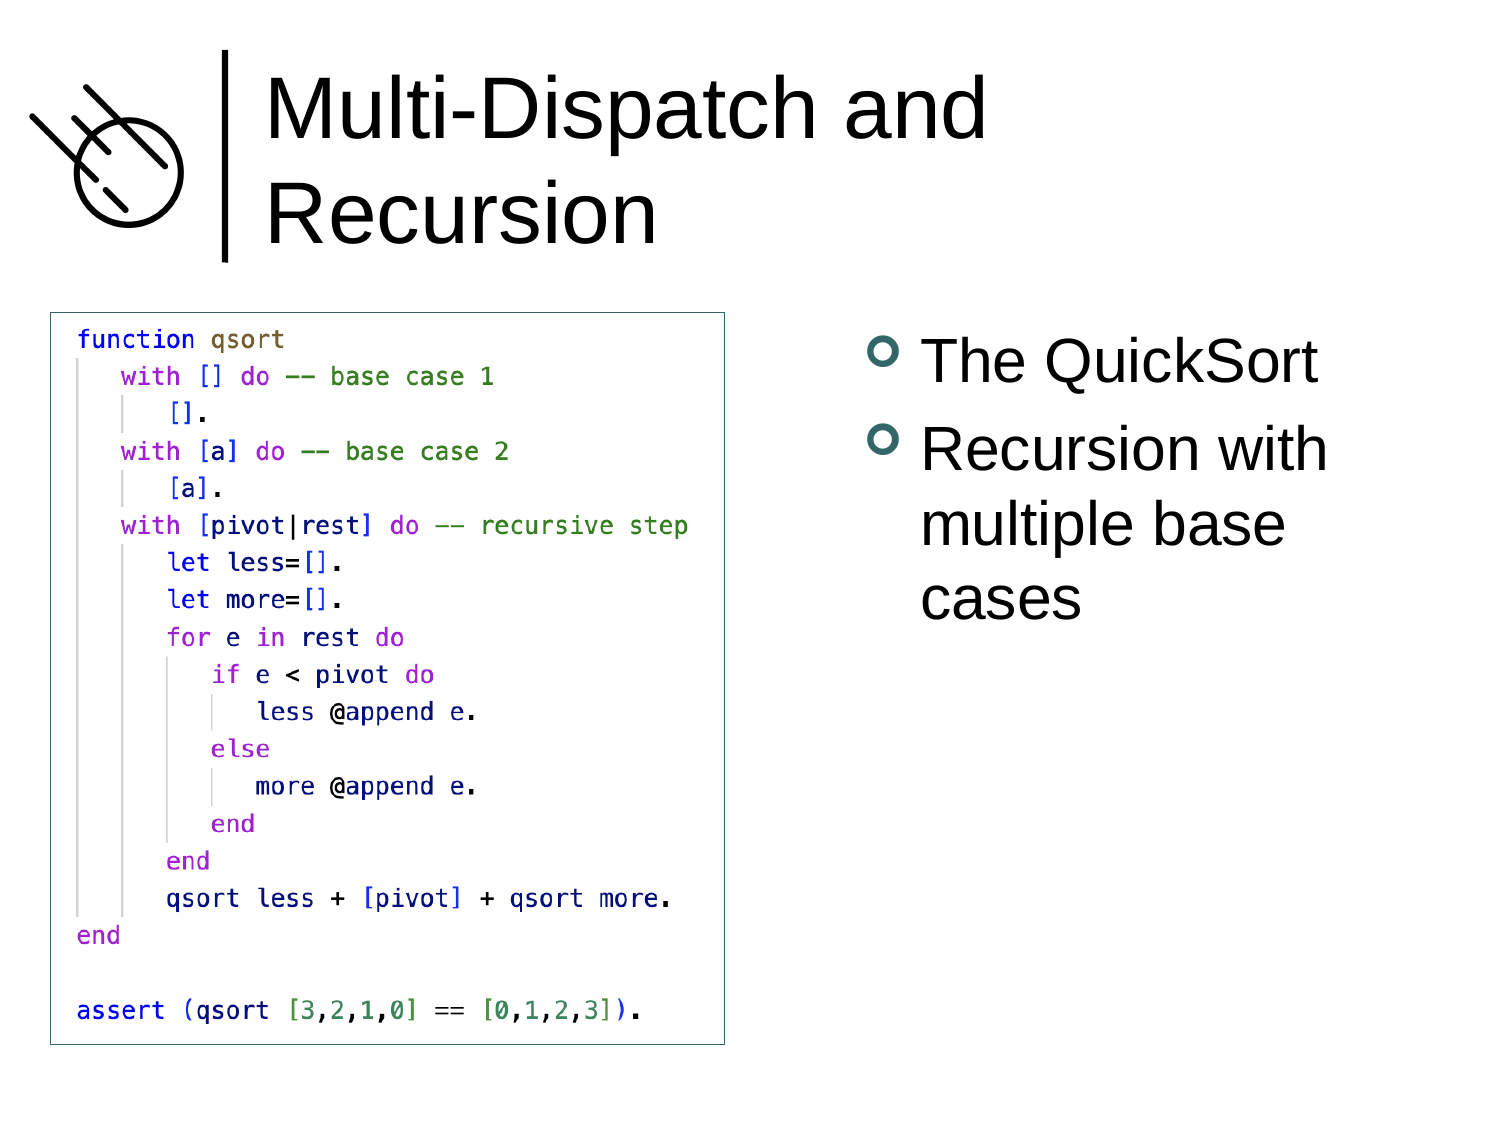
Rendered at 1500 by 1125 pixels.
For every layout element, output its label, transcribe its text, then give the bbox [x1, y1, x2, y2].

picture [0, 49, 213, 263]
picture [49, 312, 726, 1045]
list The QuickSort Recursion with multiple base cases [848, 312, 1400, 988]
title Multi-Dispatch and Recursion [249, 31, 1400, 282]
